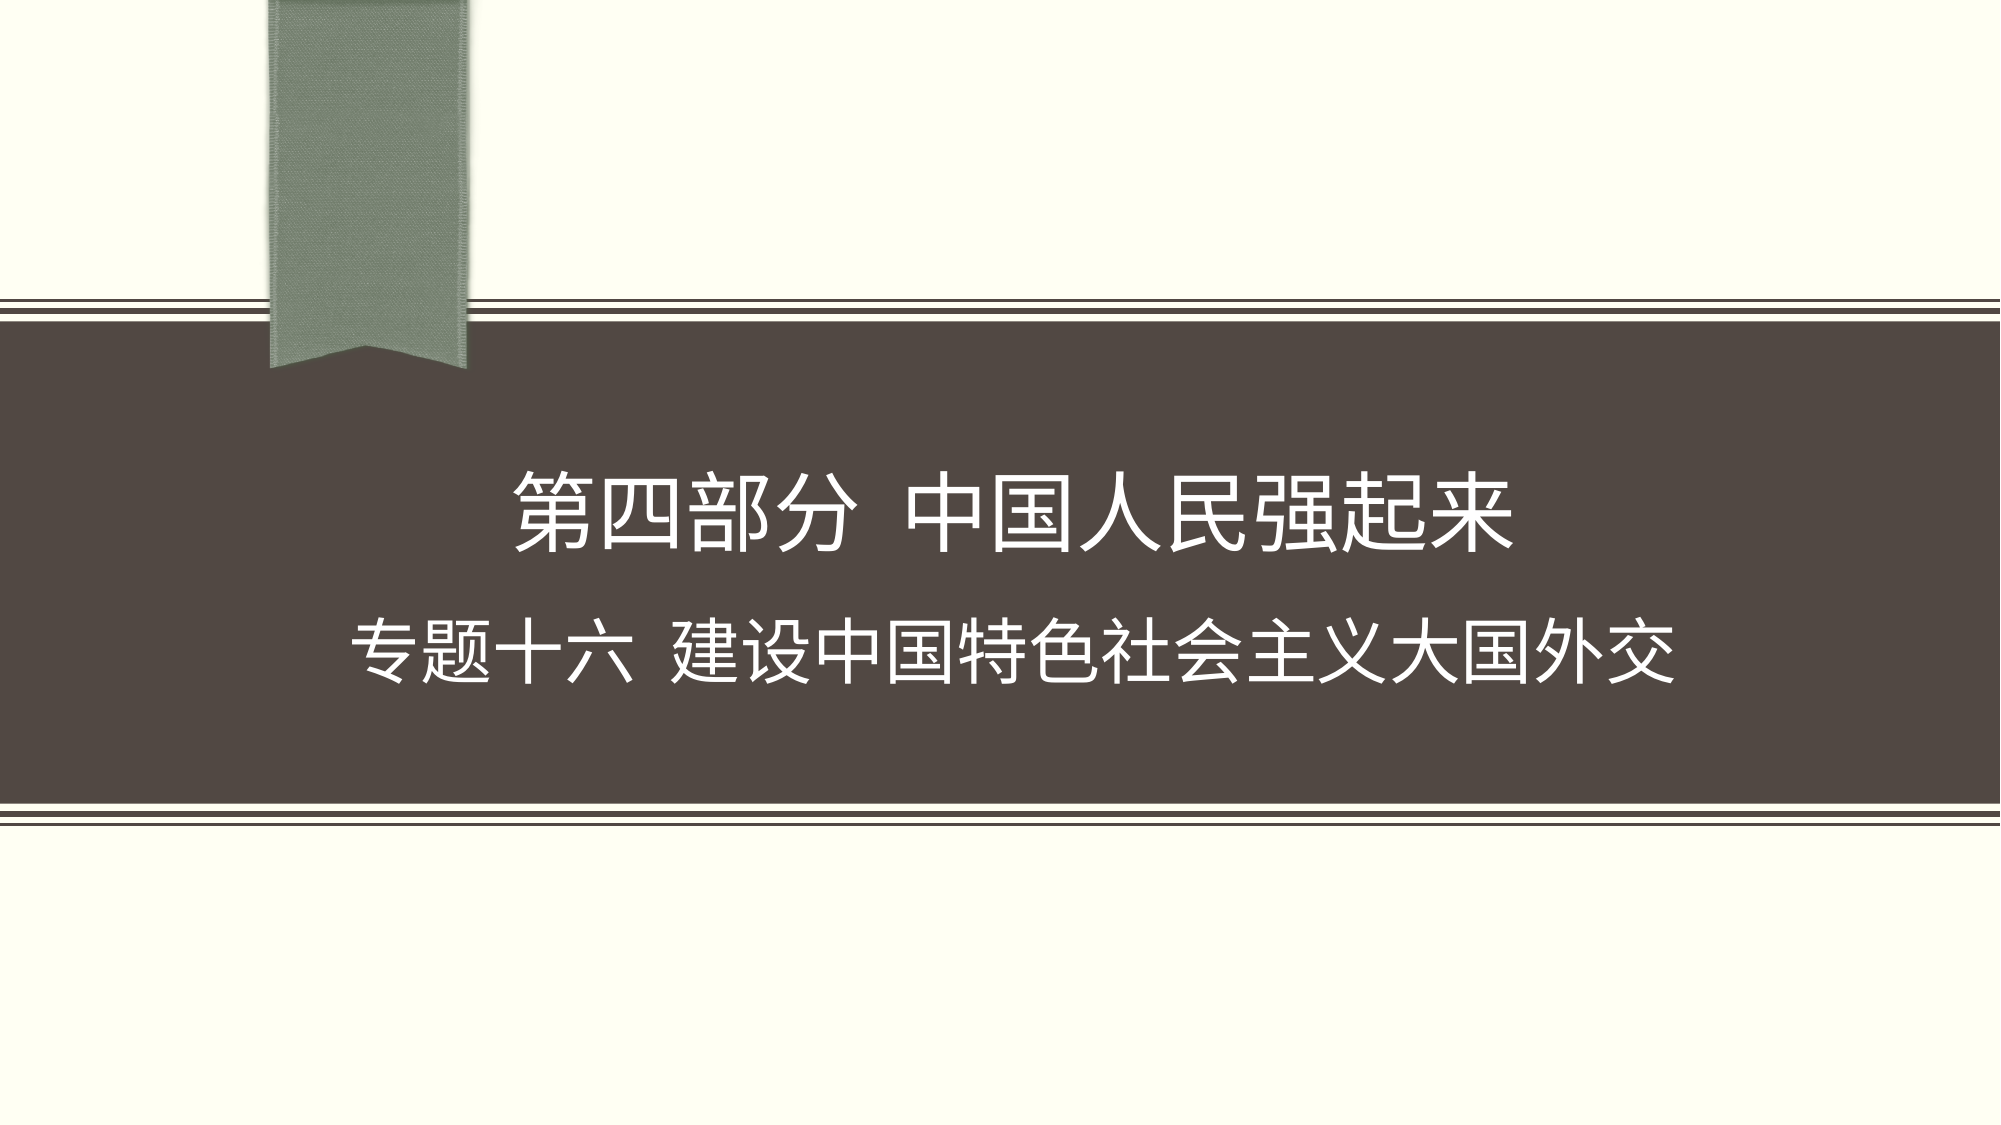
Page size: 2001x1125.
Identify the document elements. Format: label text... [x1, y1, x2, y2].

title 第四部分 中国人民强起来 专题十六 建设中国特色社会主义大国外交 [137, 424, 1888, 701]
